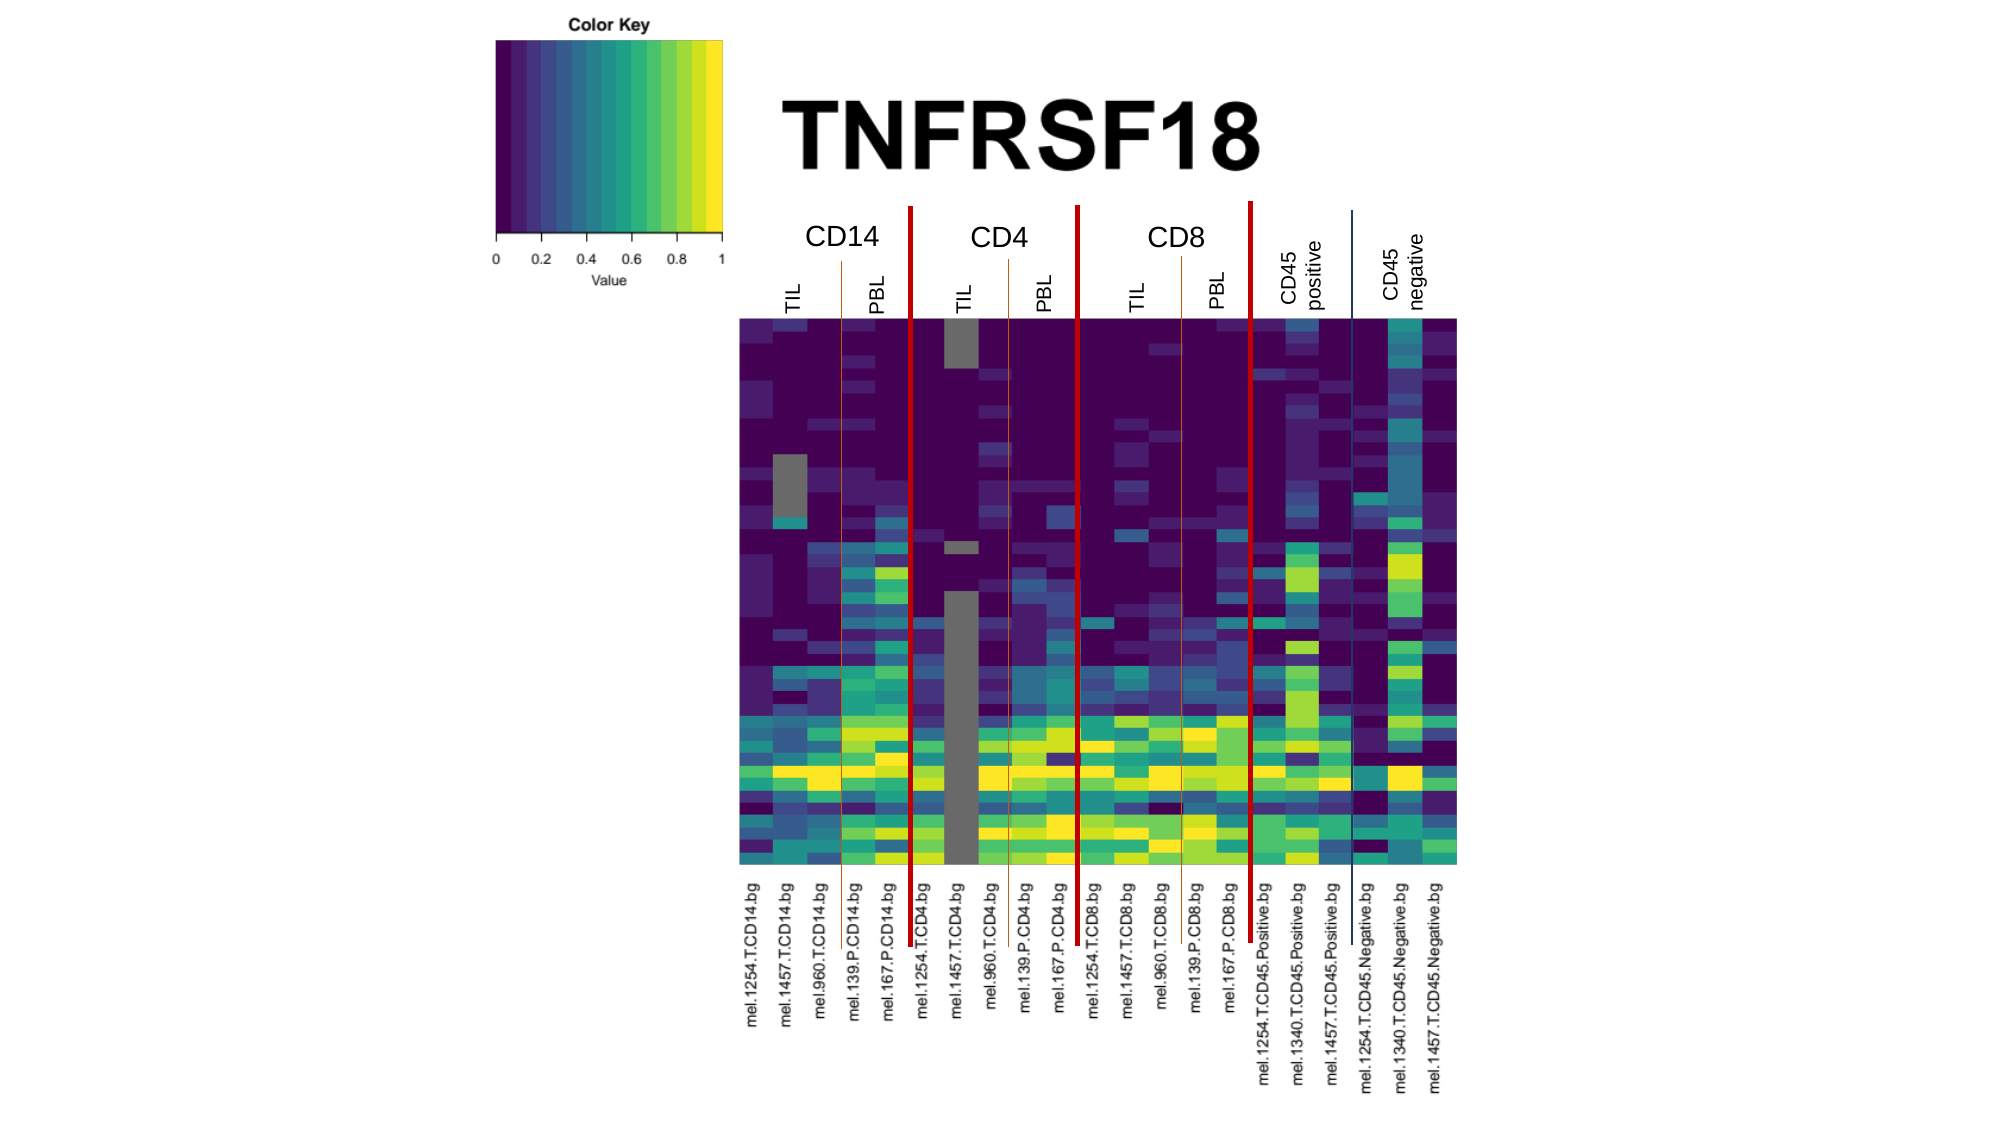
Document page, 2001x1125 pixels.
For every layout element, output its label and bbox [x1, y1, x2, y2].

list [428, 7, 1567, 1125]
